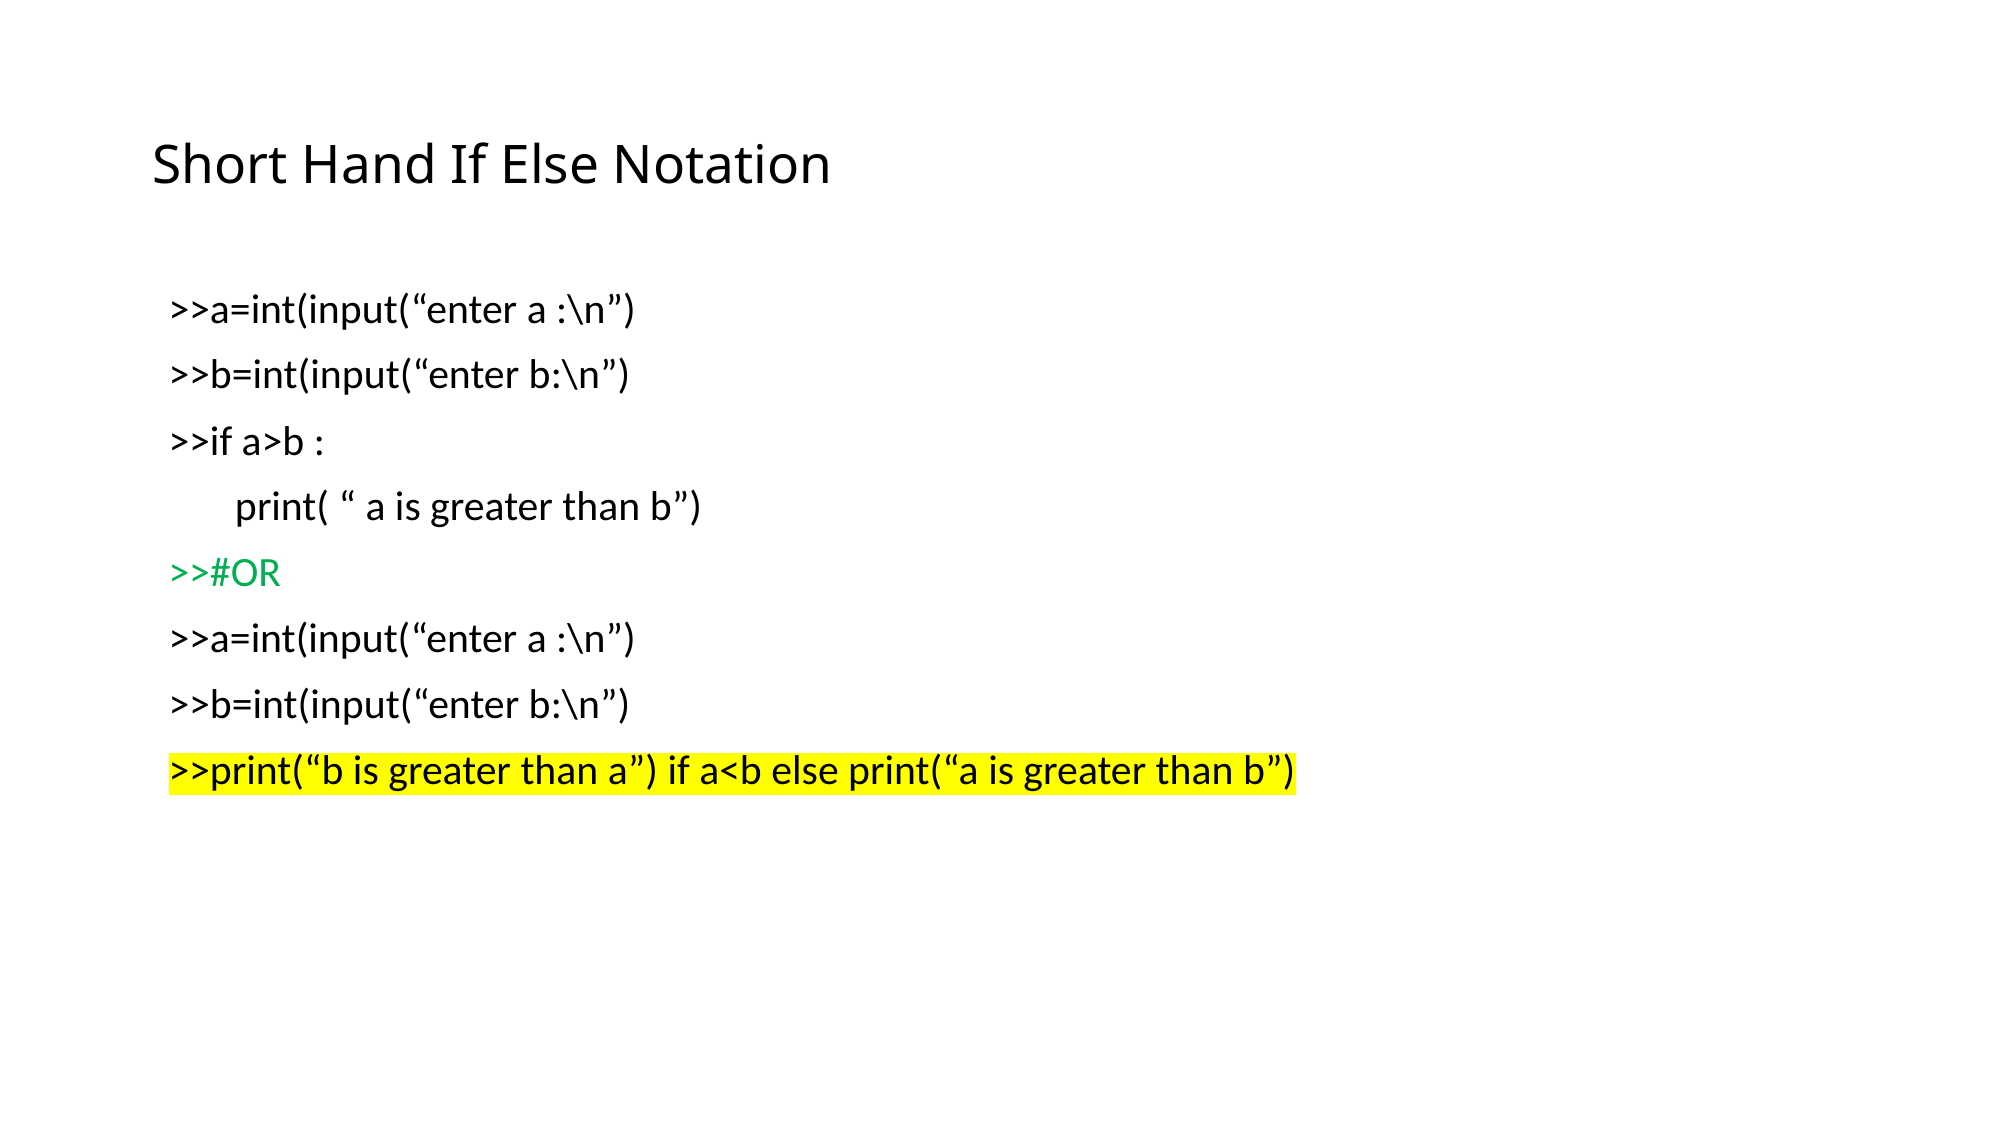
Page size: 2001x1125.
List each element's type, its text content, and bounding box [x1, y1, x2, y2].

list >>a=int(input(“enter a :\n”) >>b=int(input(“enter b:\n”) >>if a>b : print( “ a is greater than b”) >>#OR >>a=int(input(“enter a :\n”) >>b=int(input(“enter b:\n”) >>print(“b is greater than a”) if a<b else print(“a is greater than b”) [153, 279, 1879, 1084]
title Short Hand If Else Notation [137, 129, 1863, 203]
